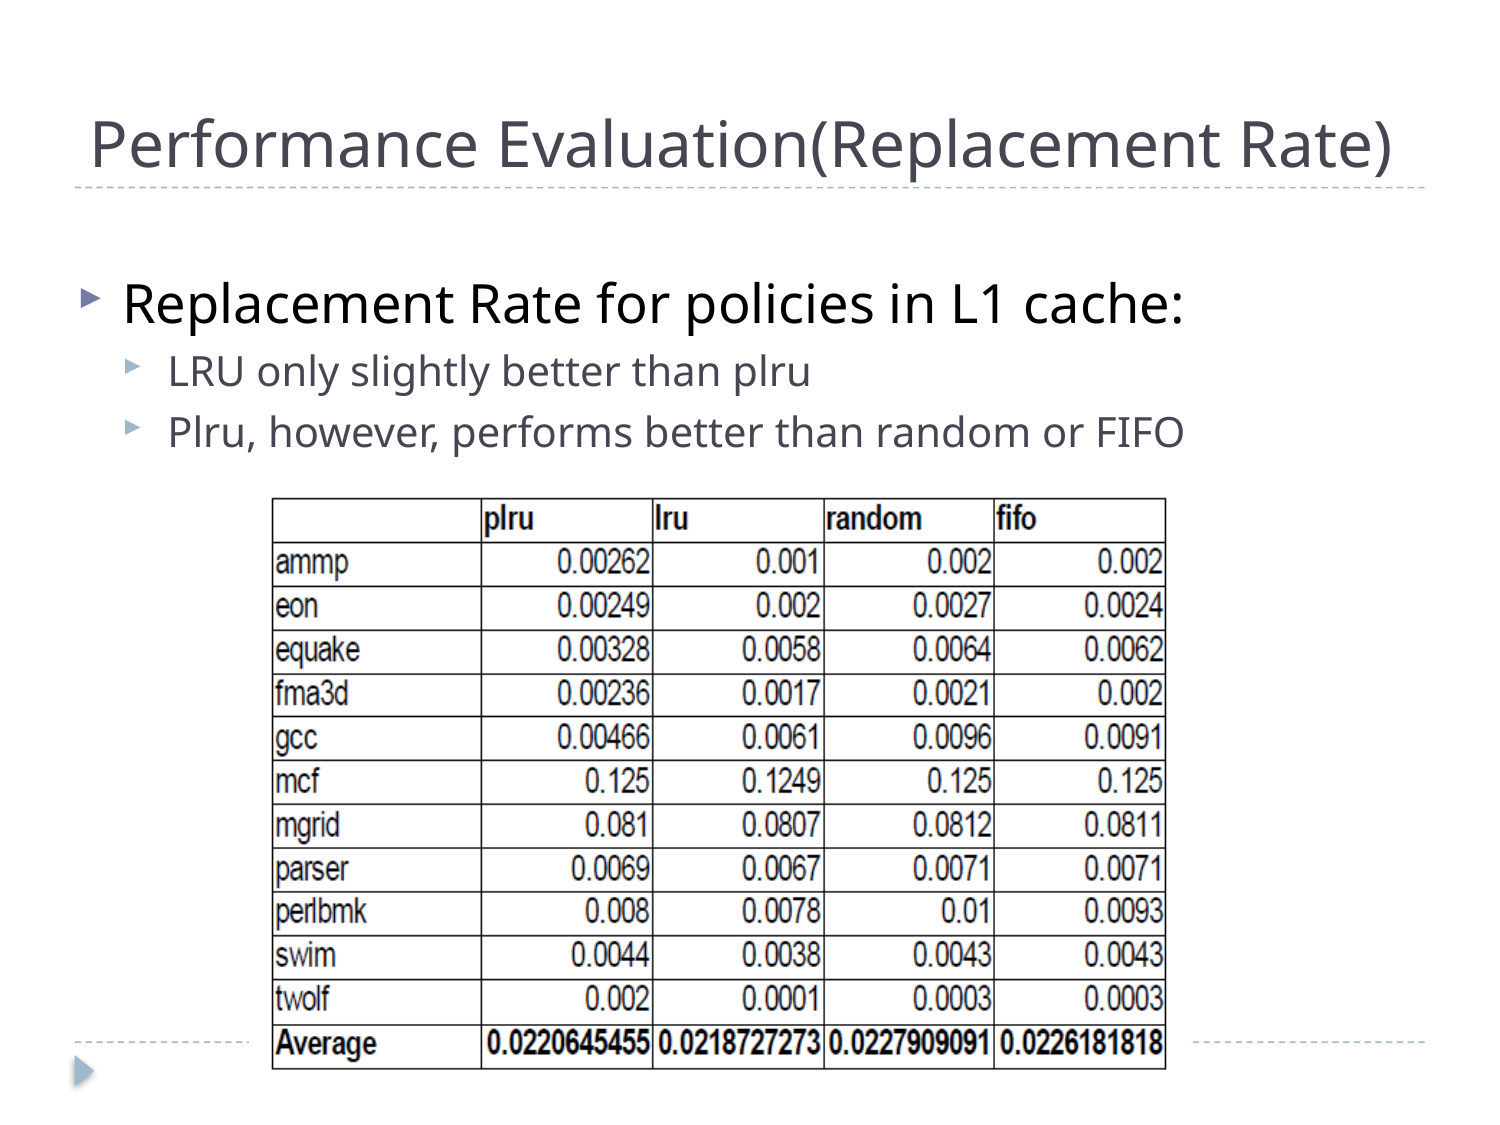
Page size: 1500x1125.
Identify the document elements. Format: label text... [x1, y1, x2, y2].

picture [249, 474, 1188, 1088]
title Performance Evaluation(Replacement Rate) [75, 24, 1425, 188]
list Replacement Rate for policies in L1 cache: LRU only slightly better than plru Plru, however, performs better than random or FIFO [62, 262, 1500, 1005]
